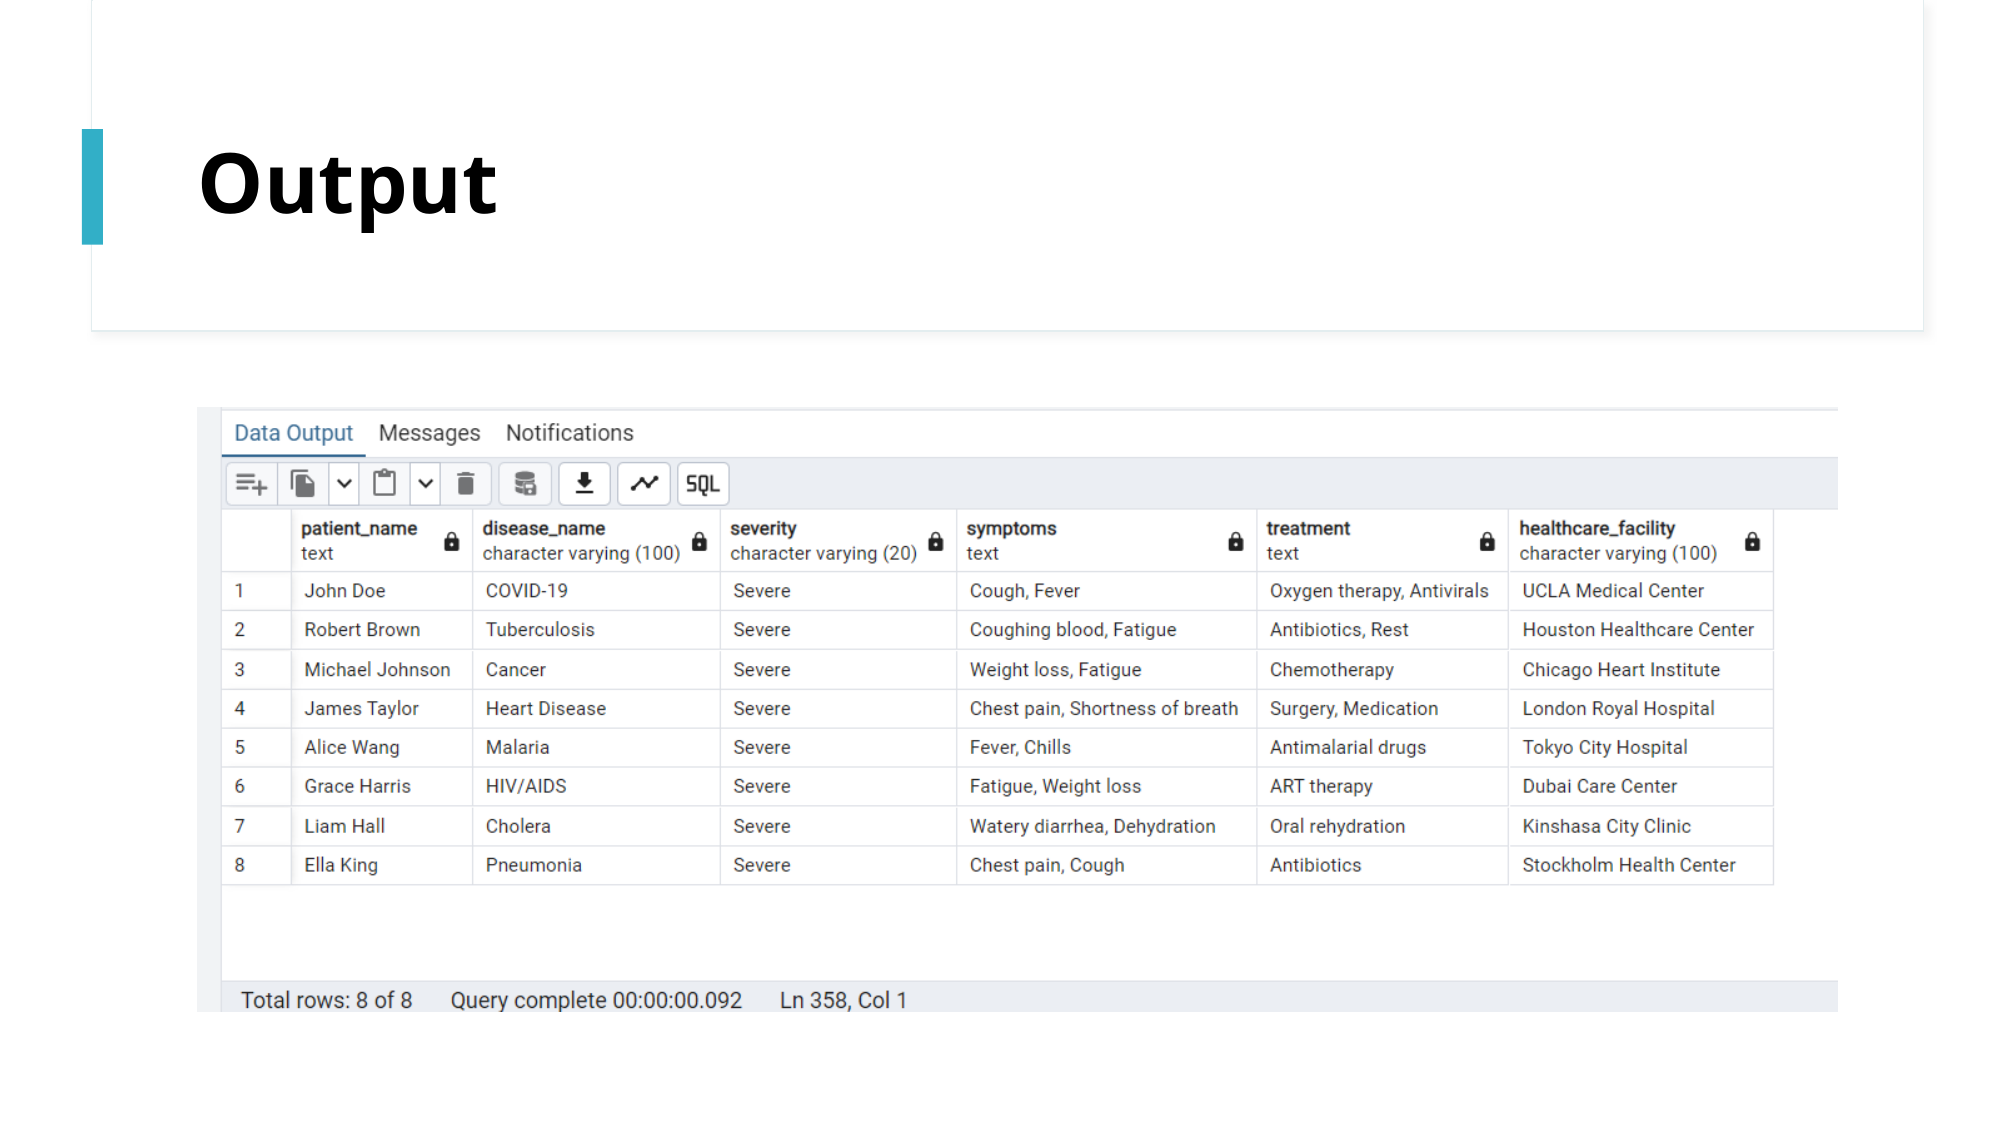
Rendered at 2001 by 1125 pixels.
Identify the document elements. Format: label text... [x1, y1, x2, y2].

title Output [183, 90, 1851, 284]
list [196, 407, 1838, 1012]
